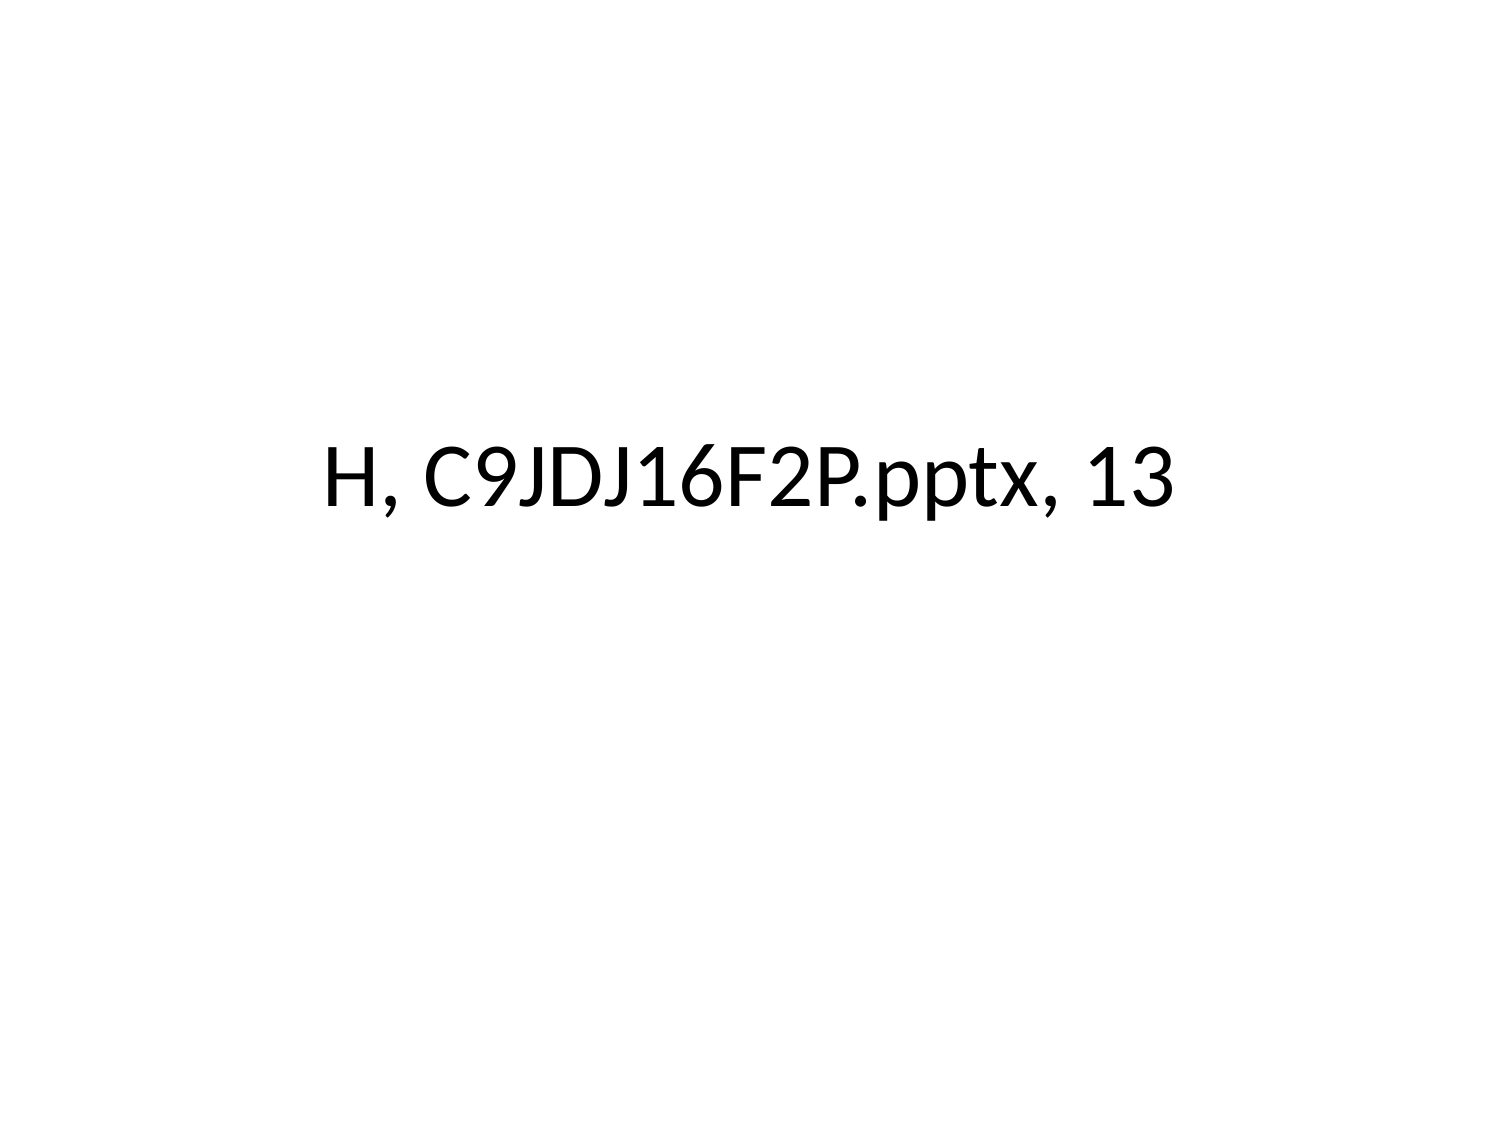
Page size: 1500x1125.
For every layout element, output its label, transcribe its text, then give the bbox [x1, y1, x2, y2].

title H, C9JDJ16F2P.pptx, 13 [112, 349, 1388, 591]
